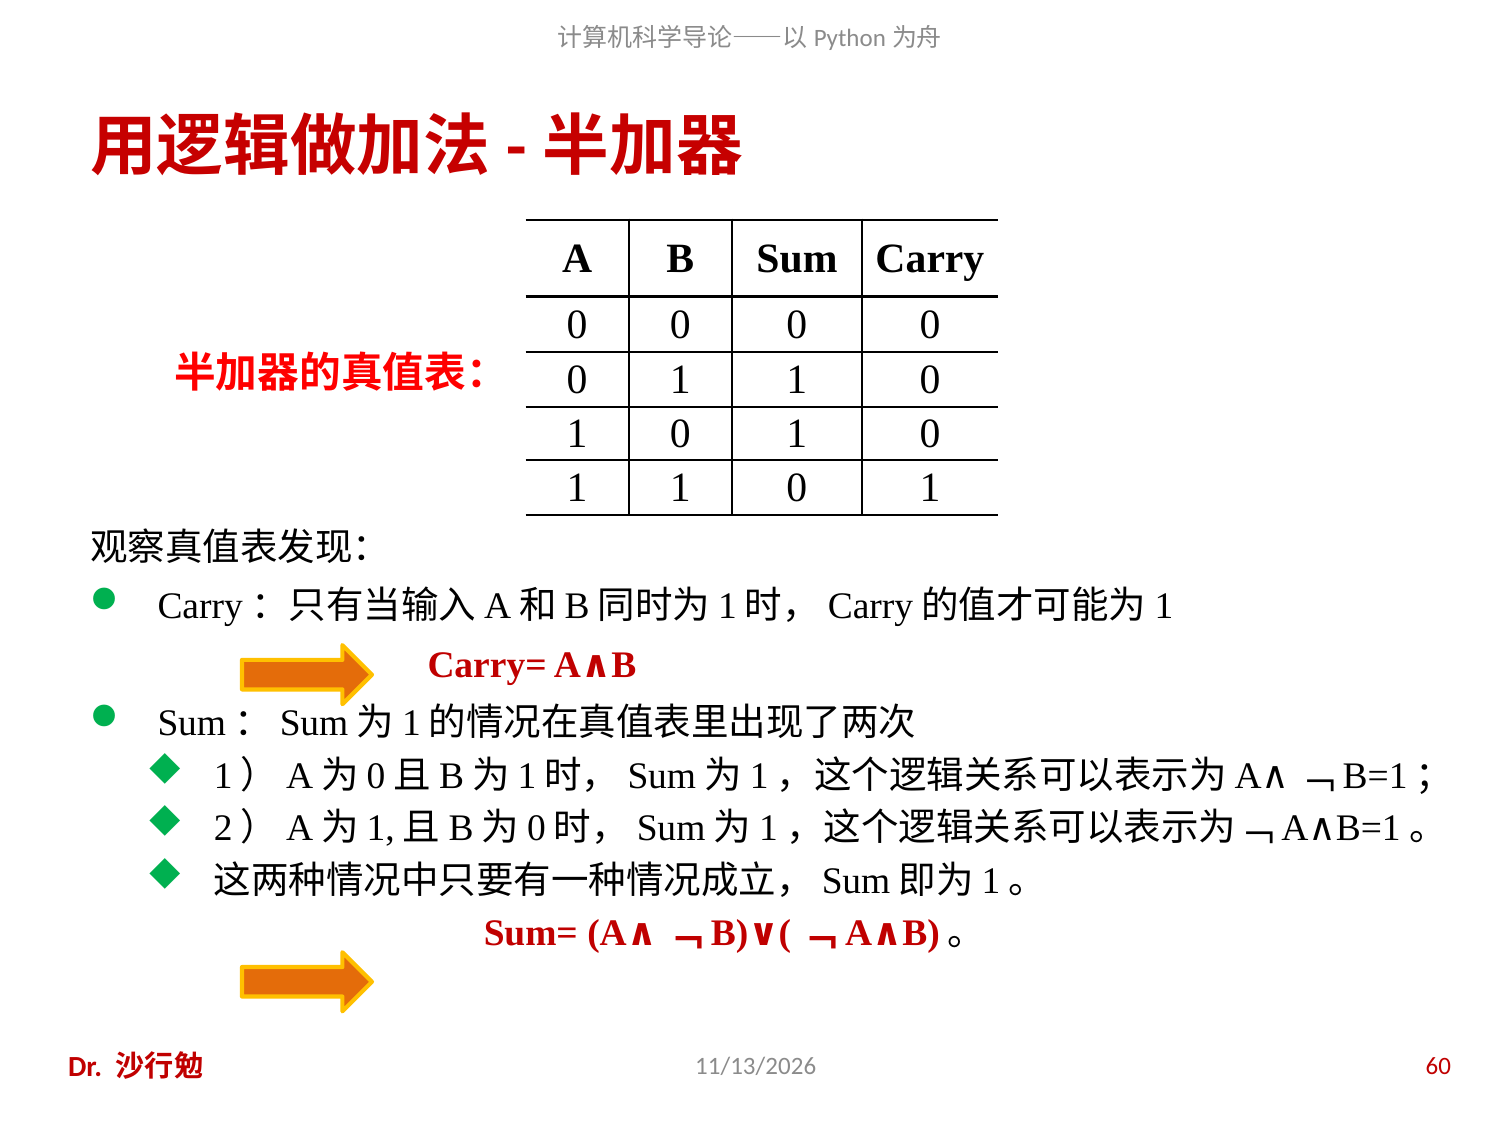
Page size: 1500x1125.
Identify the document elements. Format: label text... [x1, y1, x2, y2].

table_cell 0 [526, 353, 628, 406]
table_cell 0 [863, 353, 998, 406]
table_cell 0 [630, 298, 731, 351]
table_cell 0 [863, 298, 998, 351]
table_cell 0 [733, 461, 861, 514]
table_header Carry [863, 221, 998, 295]
slide_number 60 [1116, 1035, 1467, 1095]
table_cell 1 [630, 461, 731, 514]
table_header Sum [733, 221, 861, 295]
table_cell 1 [630, 353, 731, 406]
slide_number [501, 1035, 1010, 1095]
text_box [239, 643, 375, 707]
table_header B [630, 221, 731, 295]
text_box 半加器的真值表： [159, 338, 514, 403]
footer Dr. 沙行勉 [53, 1035, 386, 1095]
table_cell 0 [526, 298, 628, 351]
text_box [239, 950, 375, 1014]
table_cell 0 [863, 408, 998, 459]
title 用逻辑做加法-半加器 [75, 90, 1425, 195]
table_cell 1 [863, 461, 998, 514]
table_cell 1 [526, 461, 628, 514]
table_cell 1 [526, 408, 628, 459]
table_header A [526, 221, 628, 295]
table_cell 0 [630, 408, 731, 459]
list 观察真值表发现： Carry：只有当输入A和B同时为1时，Carry的值才可能为1 Carry= A∧B Sum：Sum为1的情况在真值表里出现了两次 1）A为0且B为1时，Sum为1，这个逻辑关系可以表示为A∧﹁B=1； 2）A为1,且B为0时，Sum为1，这个逻辑关系可以表示为﹁A∧B=1。 这两种情况中只要有一种情况成立，Sum即为1。 Sum= (A∧﹁B)∨(﹁A∧B)。 [75, 515, 1471, 1035]
table_cell 0 [733, 298, 861, 351]
table_cell 1 [733, 408, 861, 459]
table_cell 1 [733, 353, 861, 406]
